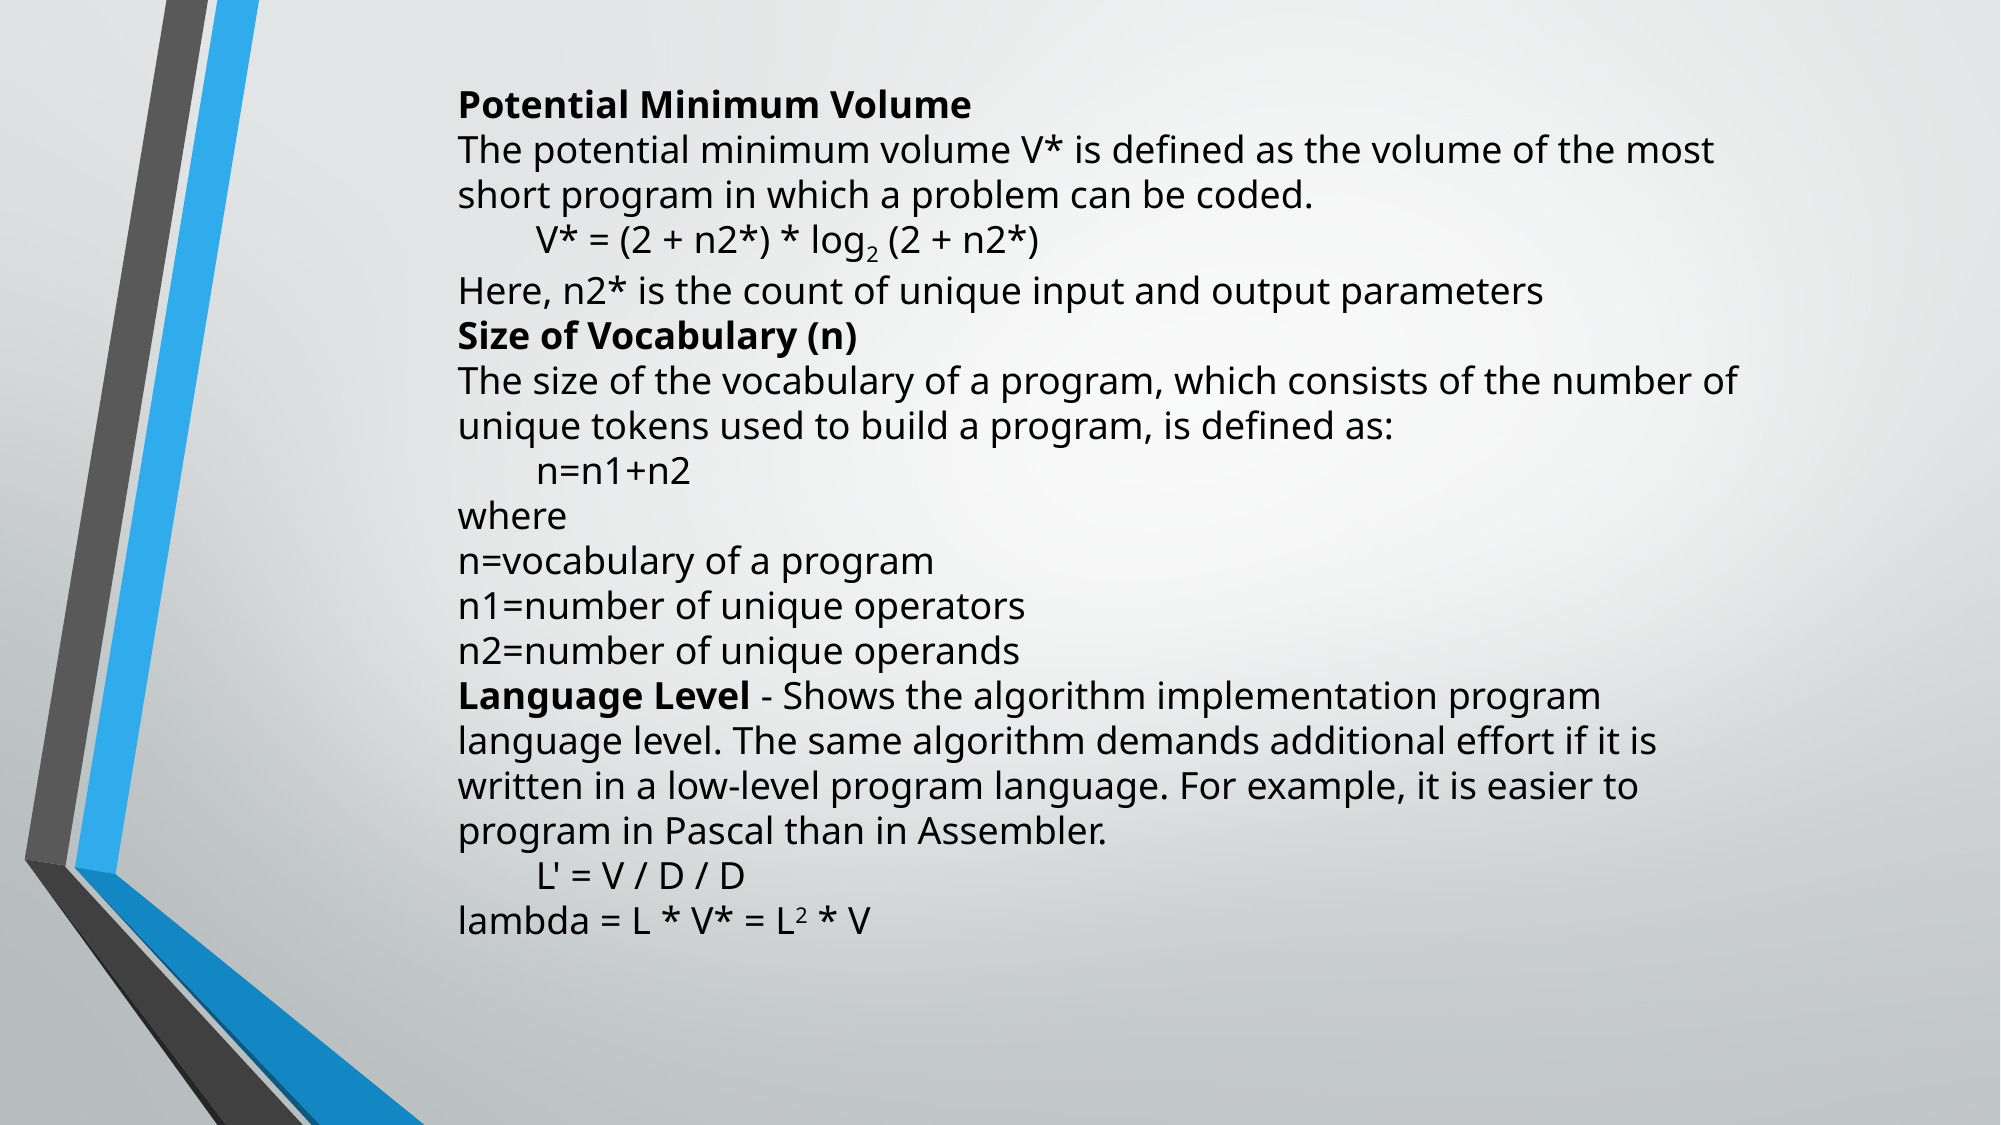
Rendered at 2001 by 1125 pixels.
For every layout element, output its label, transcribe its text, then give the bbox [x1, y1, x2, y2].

text_box Potential Minimum Volume The potential minimum volume V* is defined as the volume of the most short program in which a problem can be coded. V* = (2 + n2*) * log2 (2 + n2*) Here, n2* is the count of unique input and output parameters Size of Vocabulary (n) The size of the vocabulary of a program, which consists of the number of unique tokens used to build a program, is defined as: n=n1+n2 where n=vocabulary of a program n1=number of unique operators n2=number of unique operands Language Level - Shows the algorithm implementation program language level. The same algorithm demands additional effort if it is written in a low-level program language. For example, it is easier to program in Pascal than in Assembler. L' = V / D / D lambda = L * V* = L2 * V [442, 73, 1765, 1040]
